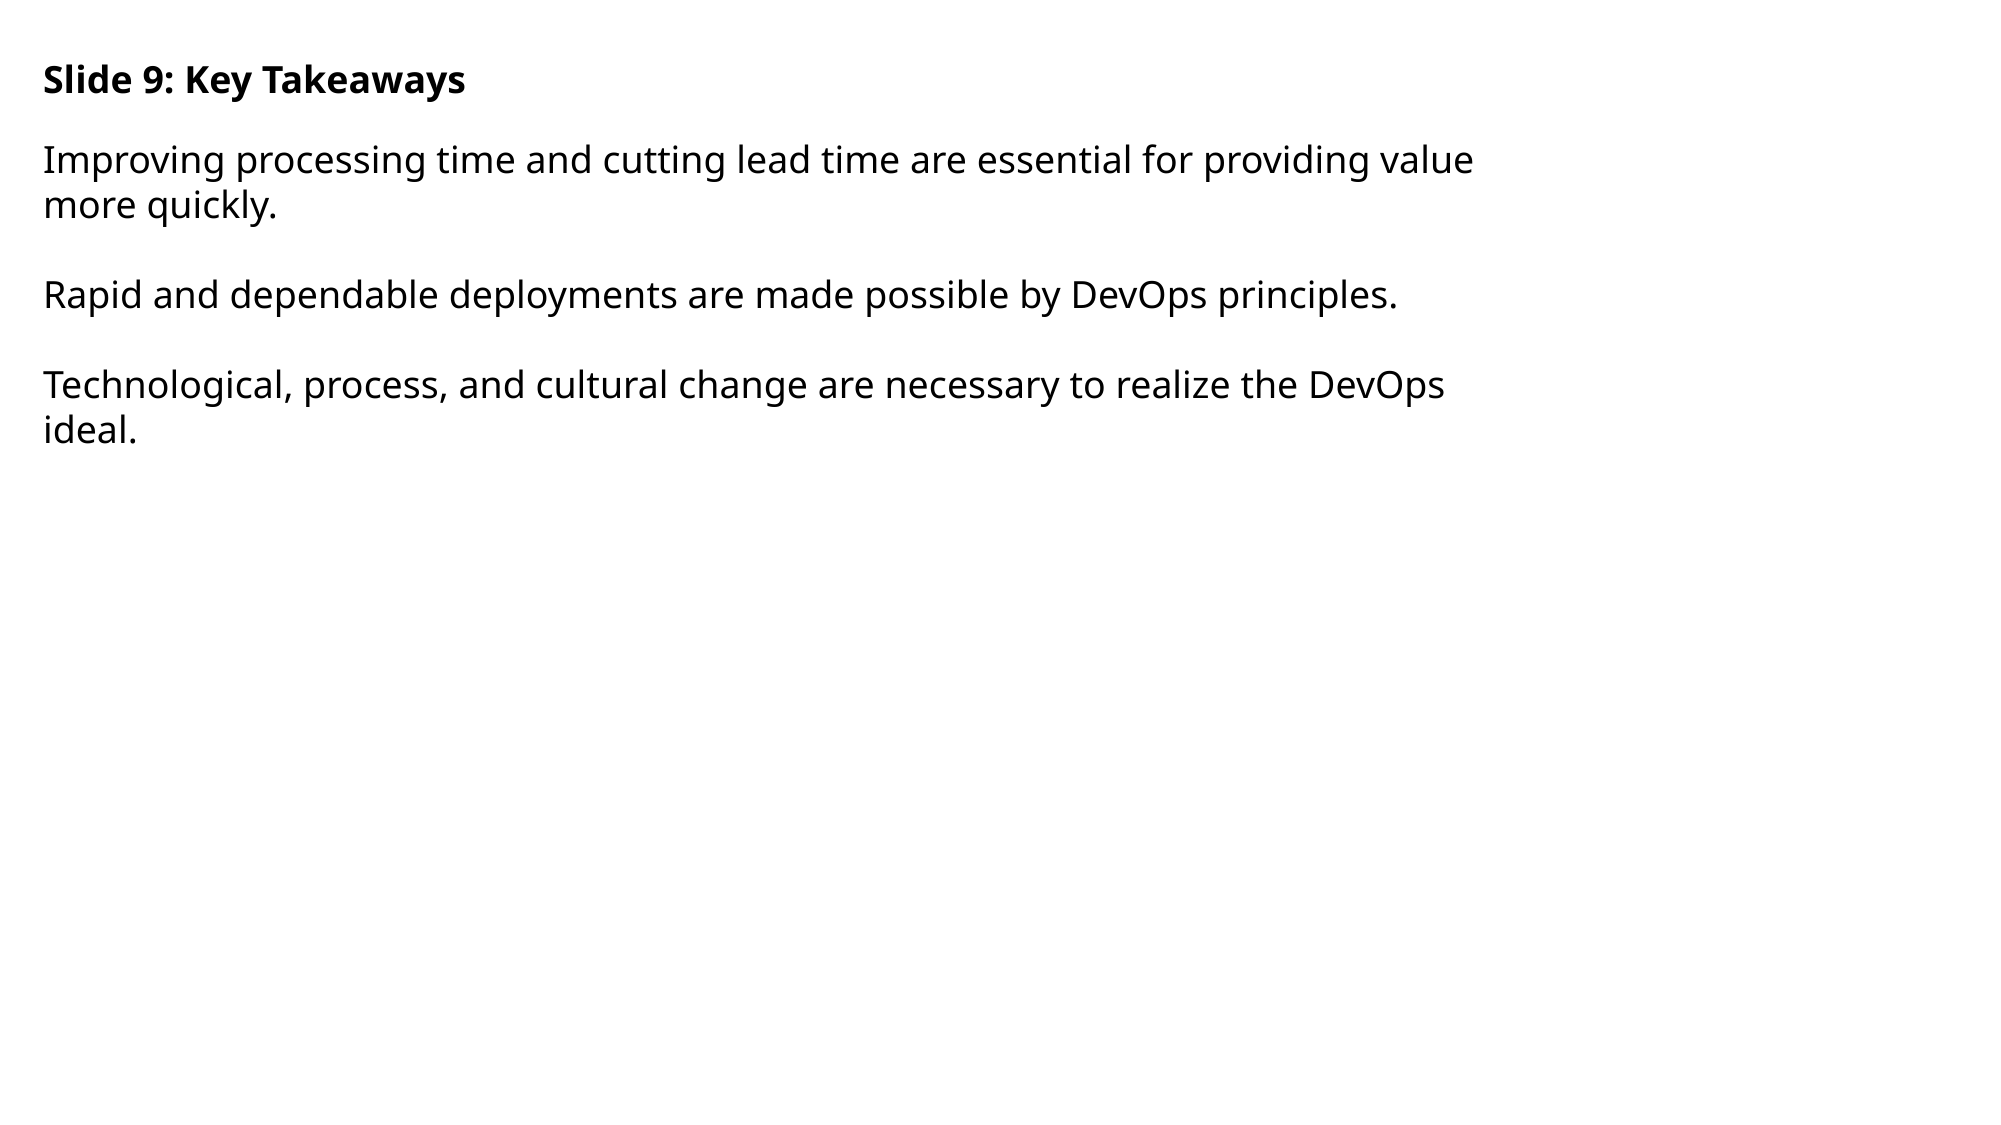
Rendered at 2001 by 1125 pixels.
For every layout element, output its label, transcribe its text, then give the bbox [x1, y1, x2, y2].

text_box Improving processing time and cutting lead time are essential for providing value more quickly. Rapid and dependable deployments are made possible by DevOps principles. Technological, process, and cultural change are necessary to realize the DevOps ideal. [28, 128, 1500, 458]
text_box Slide 9: Key Takeaways [28, 48, 1500, 108]
